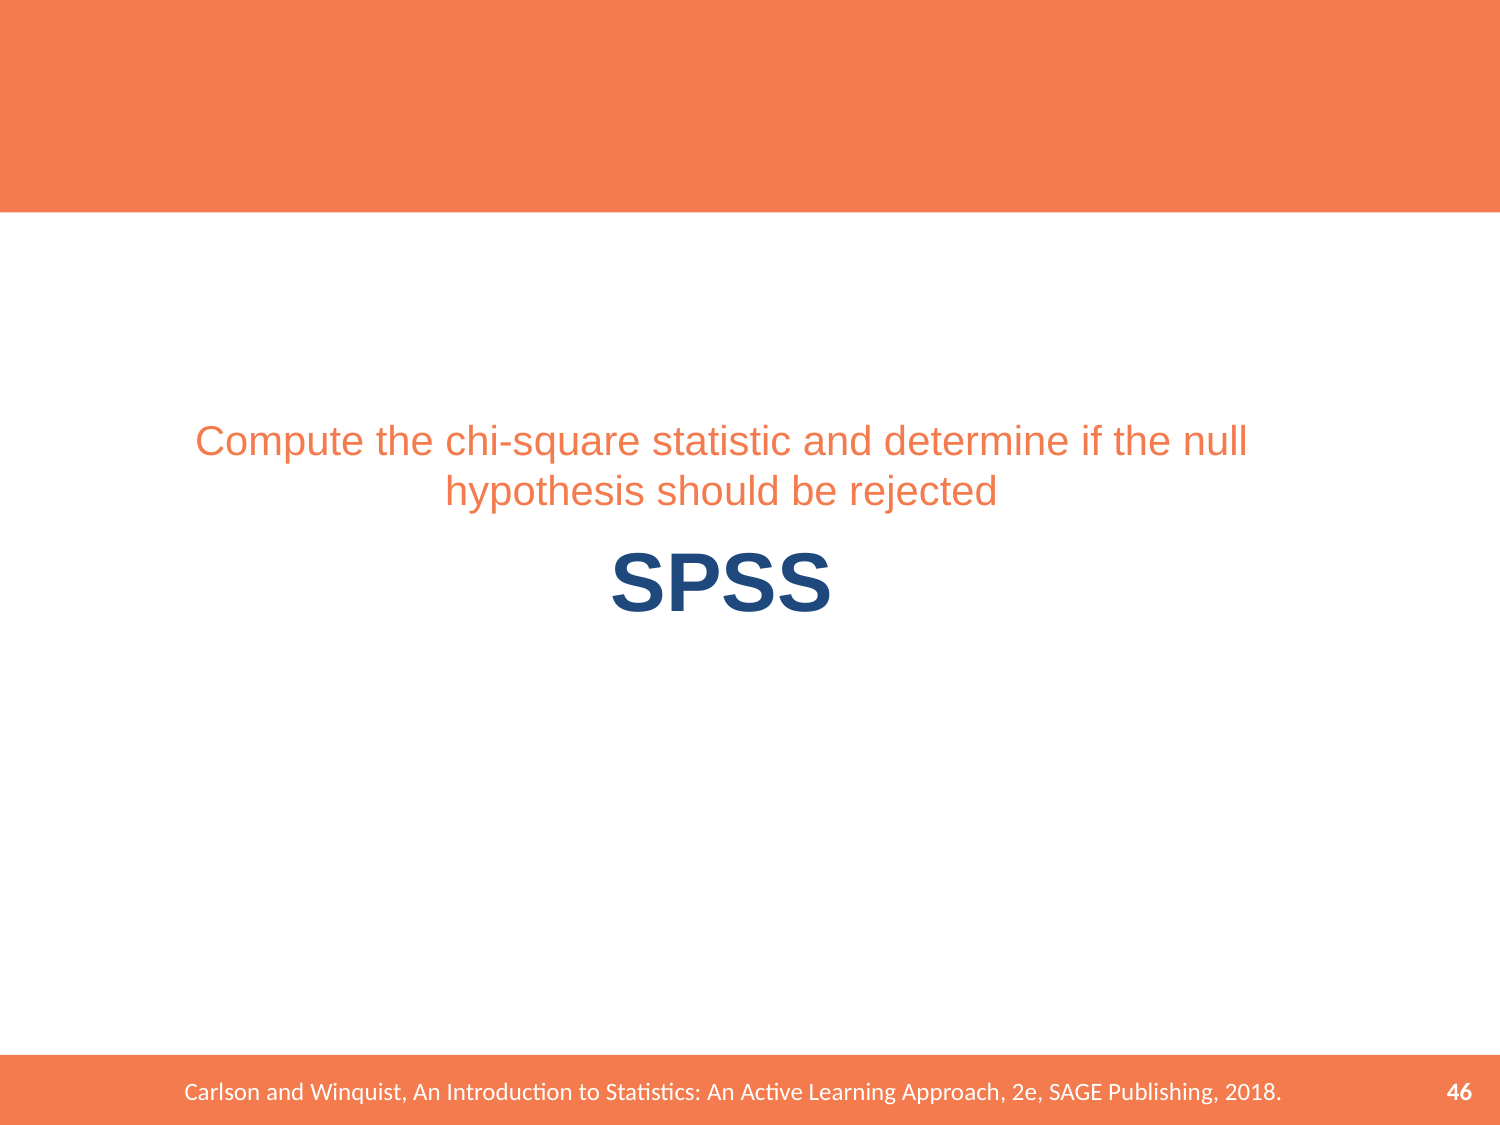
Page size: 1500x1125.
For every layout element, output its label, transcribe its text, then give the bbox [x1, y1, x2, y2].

footer Carlson and Winquist, An Introduction to Statistics: An Active Learning Approach, 2e, SAGE Publishing, 2018. [150, 1060, 1325, 1121]
list Compute the chi-square statistic and determine if the null hypothesis should be rejected [150, 275, 1294, 522]
slide_number 46 [1387, 1060, 1488, 1120]
title SPSS [150, 522, 1294, 745]
